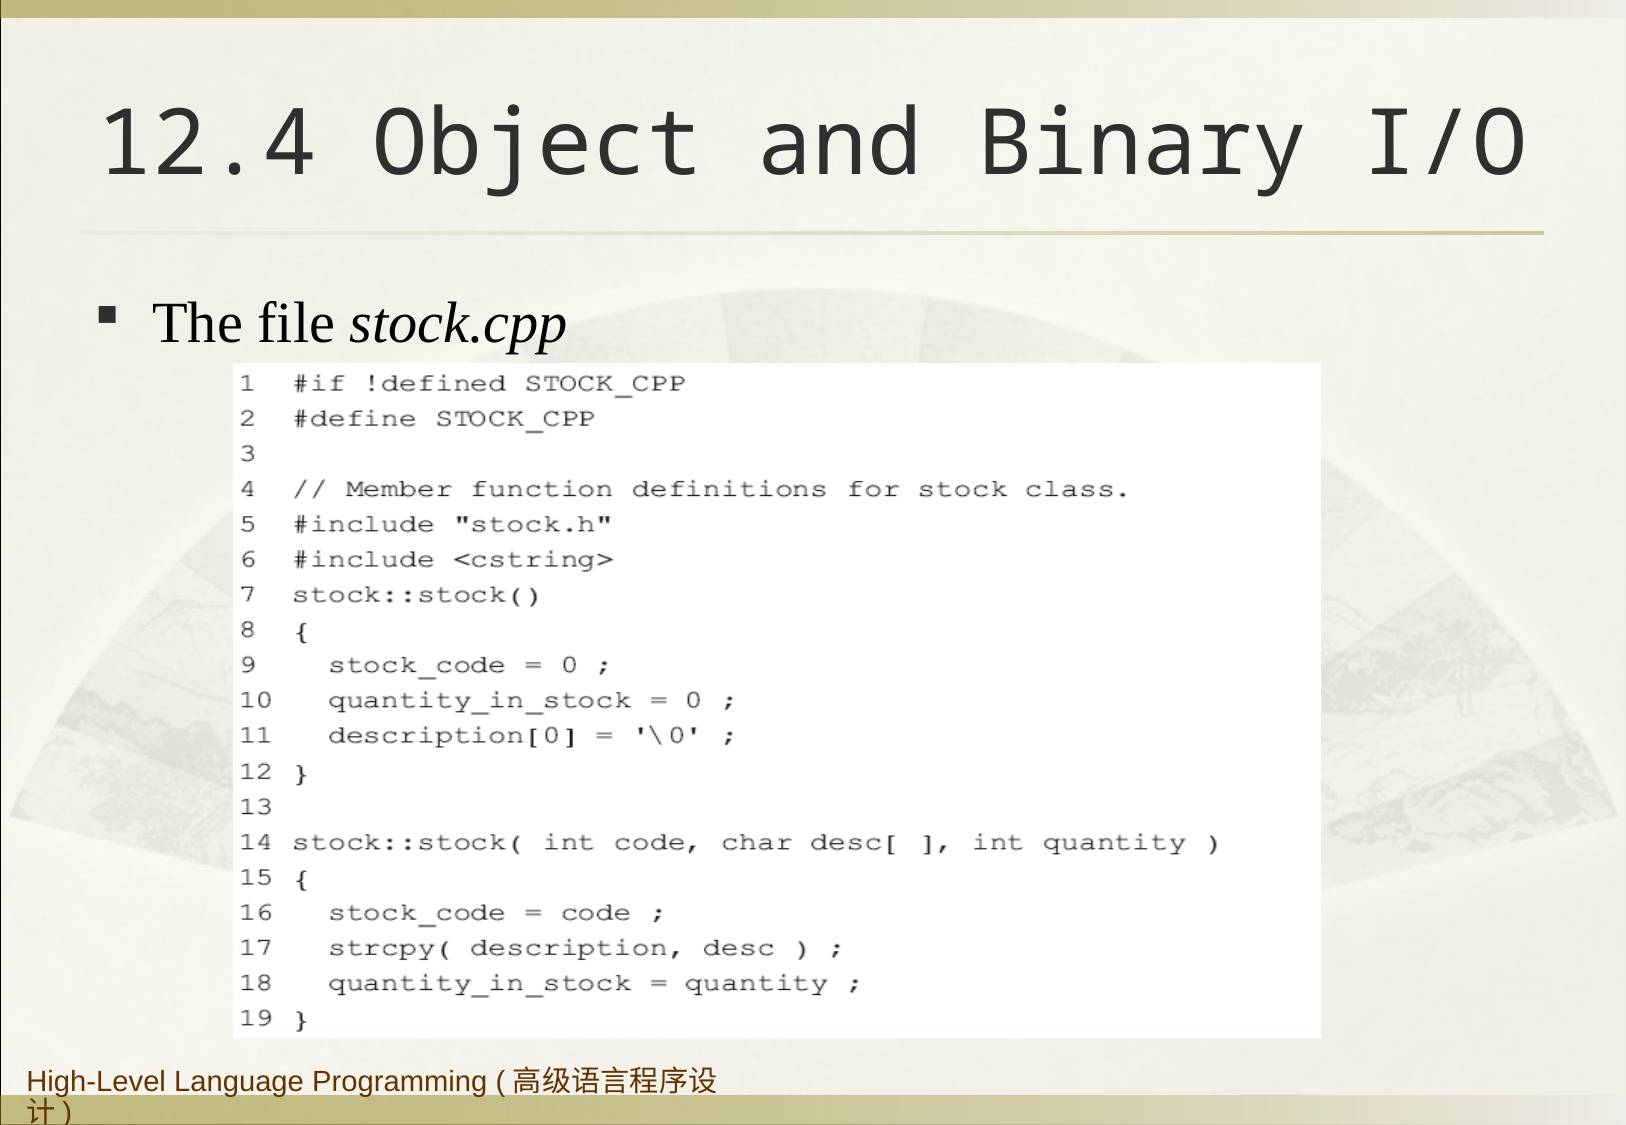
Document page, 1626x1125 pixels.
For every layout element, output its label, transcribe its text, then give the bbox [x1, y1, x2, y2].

title 12.4 Object and Binary I/O [81, 44, 1544, 232]
picture [0, 0, 1626, 1125]
list The file stock.cpp [81, 262, 1544, 1032]
